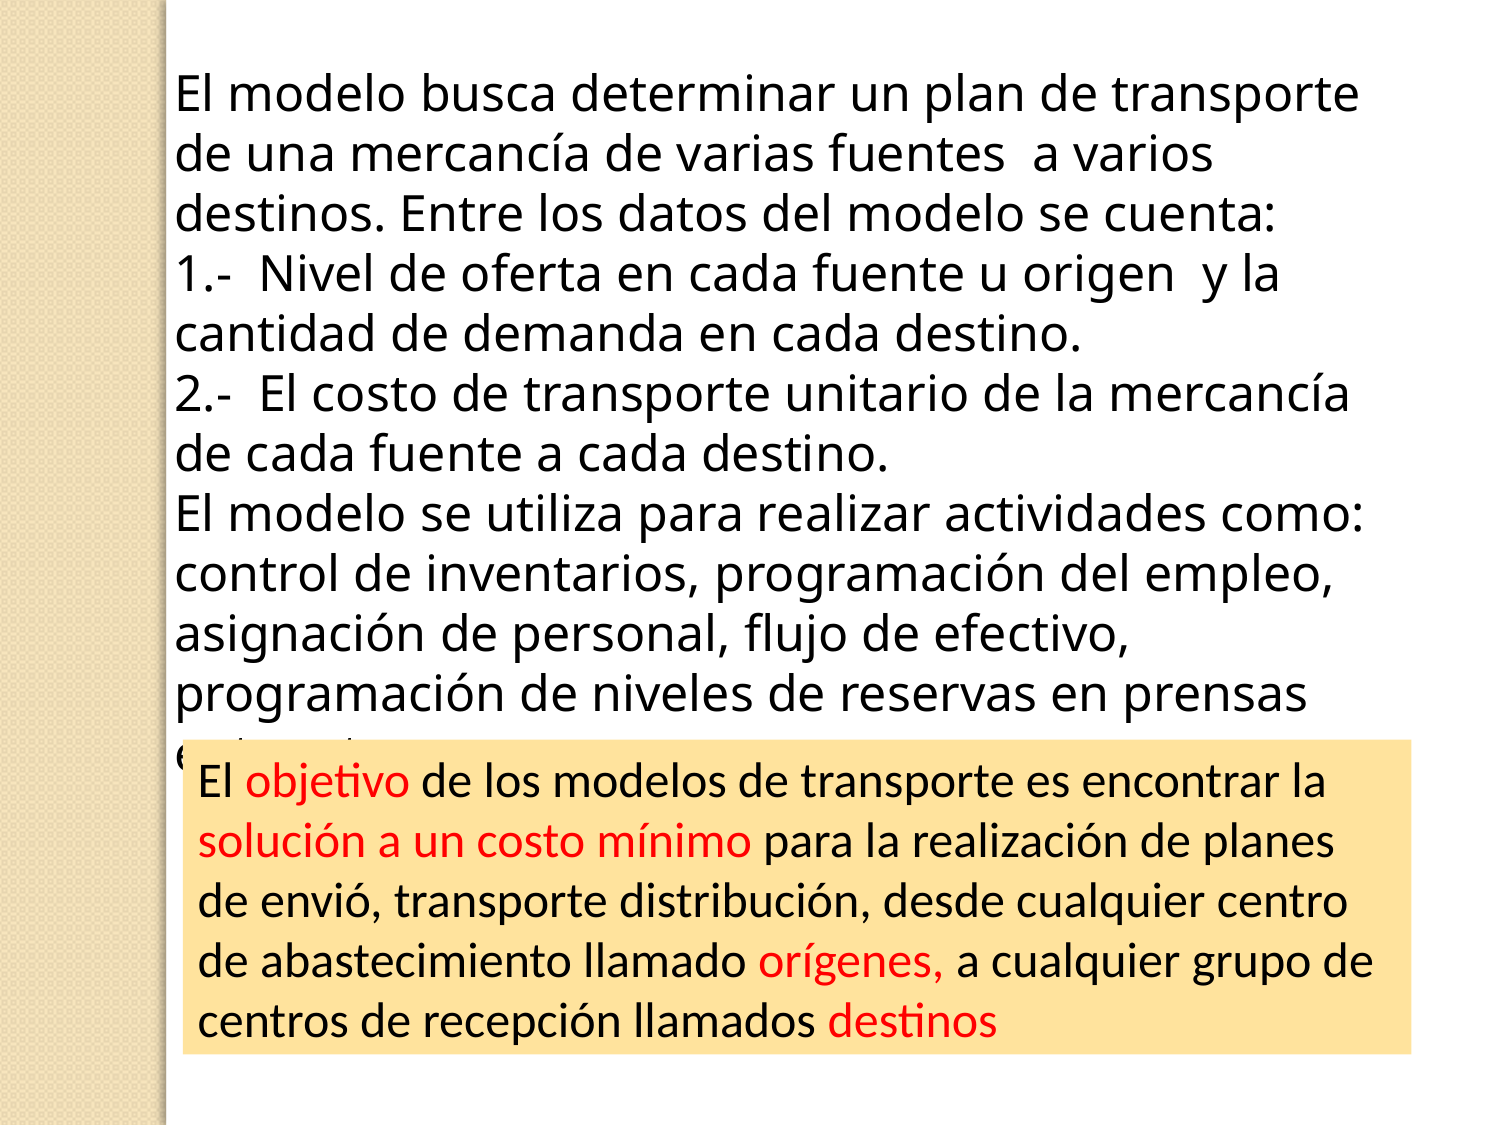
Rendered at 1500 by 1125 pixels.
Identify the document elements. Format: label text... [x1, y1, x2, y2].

text_box El modelo busca determinar un plan de transporte de una mercancía de varias fuentes a varios destinos. Entre los datos del modelo se cuenta: 1.- Nivel de oferta en cada fuente u origen y la cantidad de demanda en cada destino. 2.- El costo de transporte unitario de la mercancía de cada fuente a cada destino. El modelo se utiliza para realizar actividades como: control de inventarios, programación del empleo, asignación de personal, flujo de efectivo, programación de niveles de reservas en prensas entre otras. [159, 54, 1435, 790]
text_box El objetivo de los modelos de transporte es encontrar la solución a un costo mínimo para la realización de planes de envió, transporte distribución, desde cualquier centro de abastecimiento llamado orígenes, a cualquier grupo de centros de recepción llamados destinos [182, 739, 1412, 1055]
